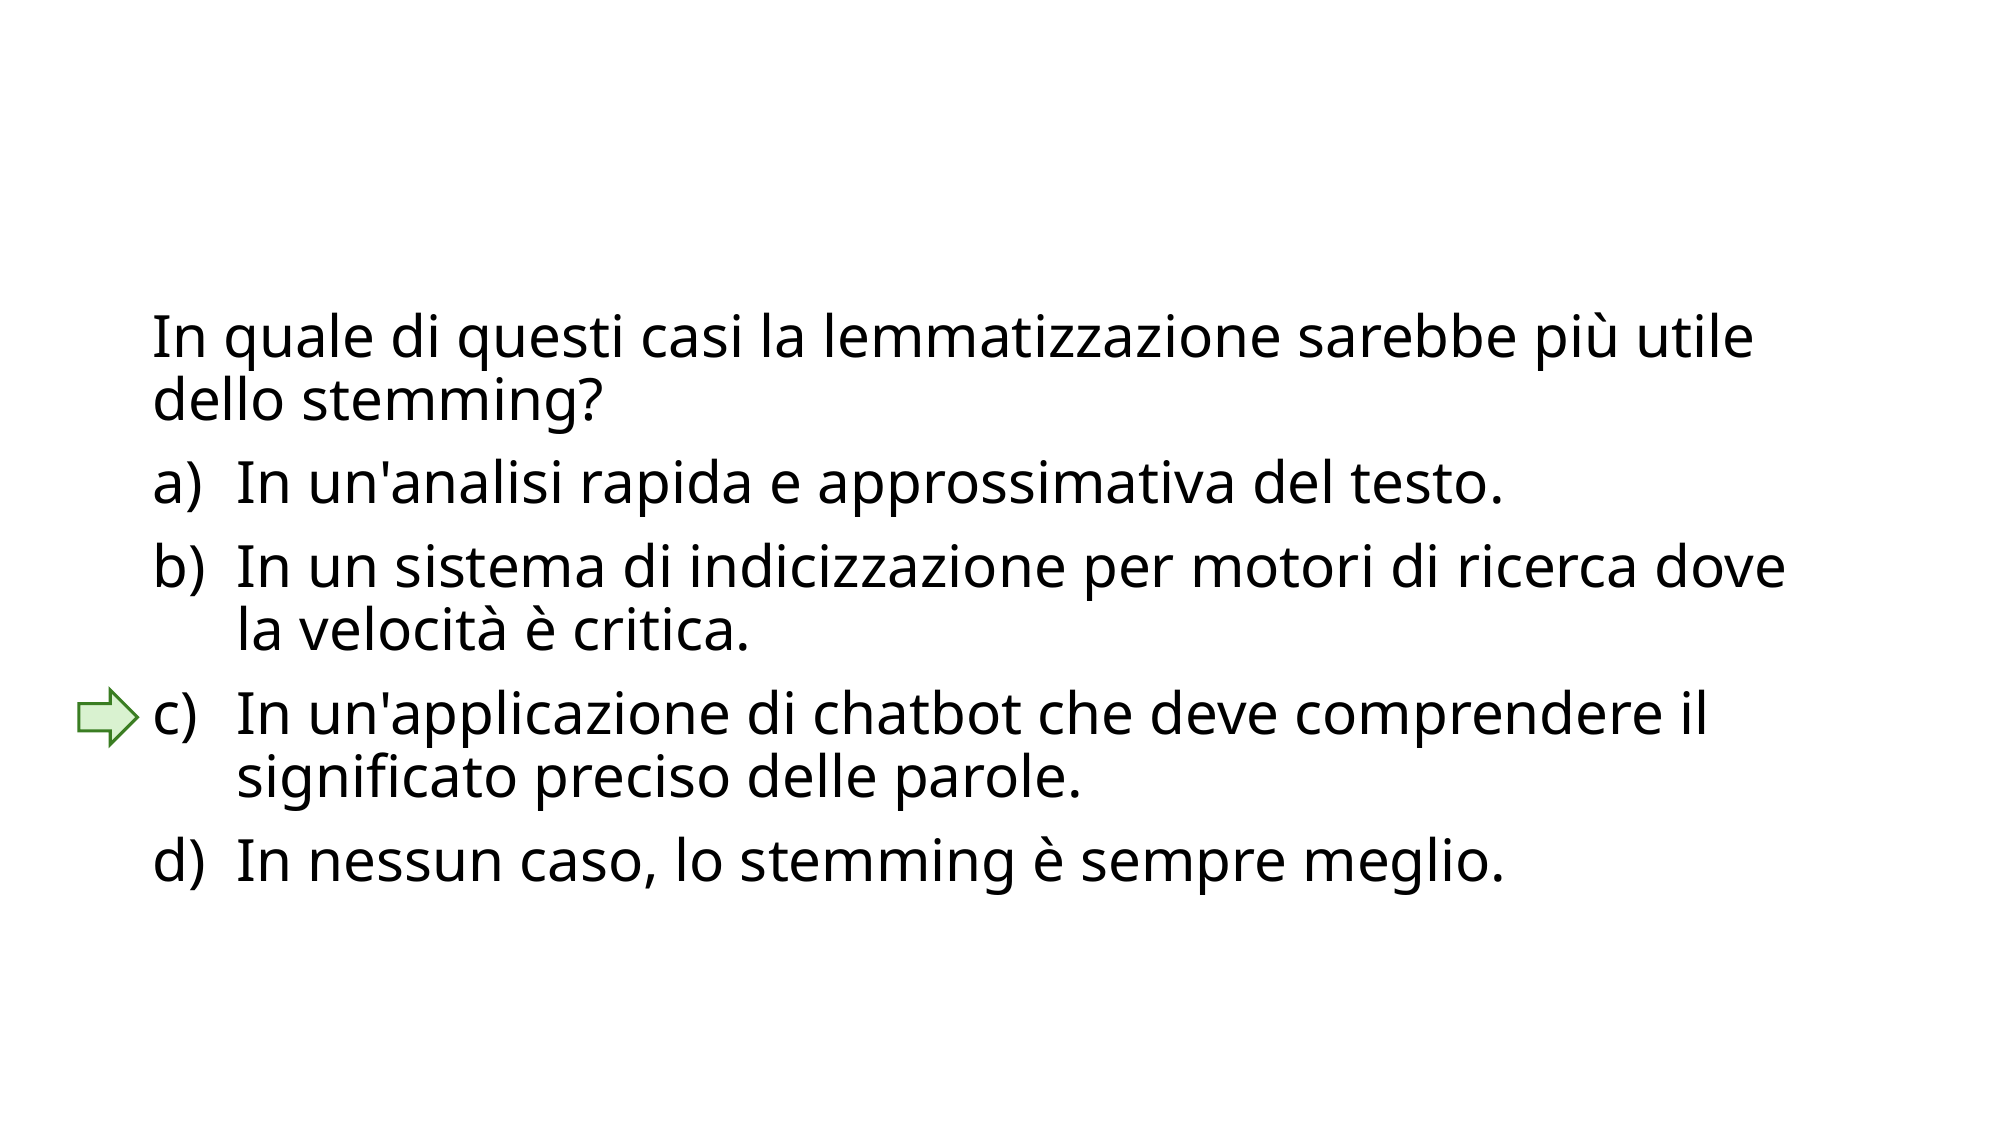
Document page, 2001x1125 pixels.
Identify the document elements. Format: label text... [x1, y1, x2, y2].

list In quale di questi casi la lemmatizzazione sarebbe più utile dello stemming? In un'analisi rapida e approssimativa del testo. In un sistema di indicizzazione per motori di ricerca dove la velocità è critica. In un'applicazione di chatbot che deve comprendere il significato preciso delle parole. In nessun caso, lo stemming è sempre meglio. [137, 299, 1863, 1014]
text_box [77, 686, 140, 749]
